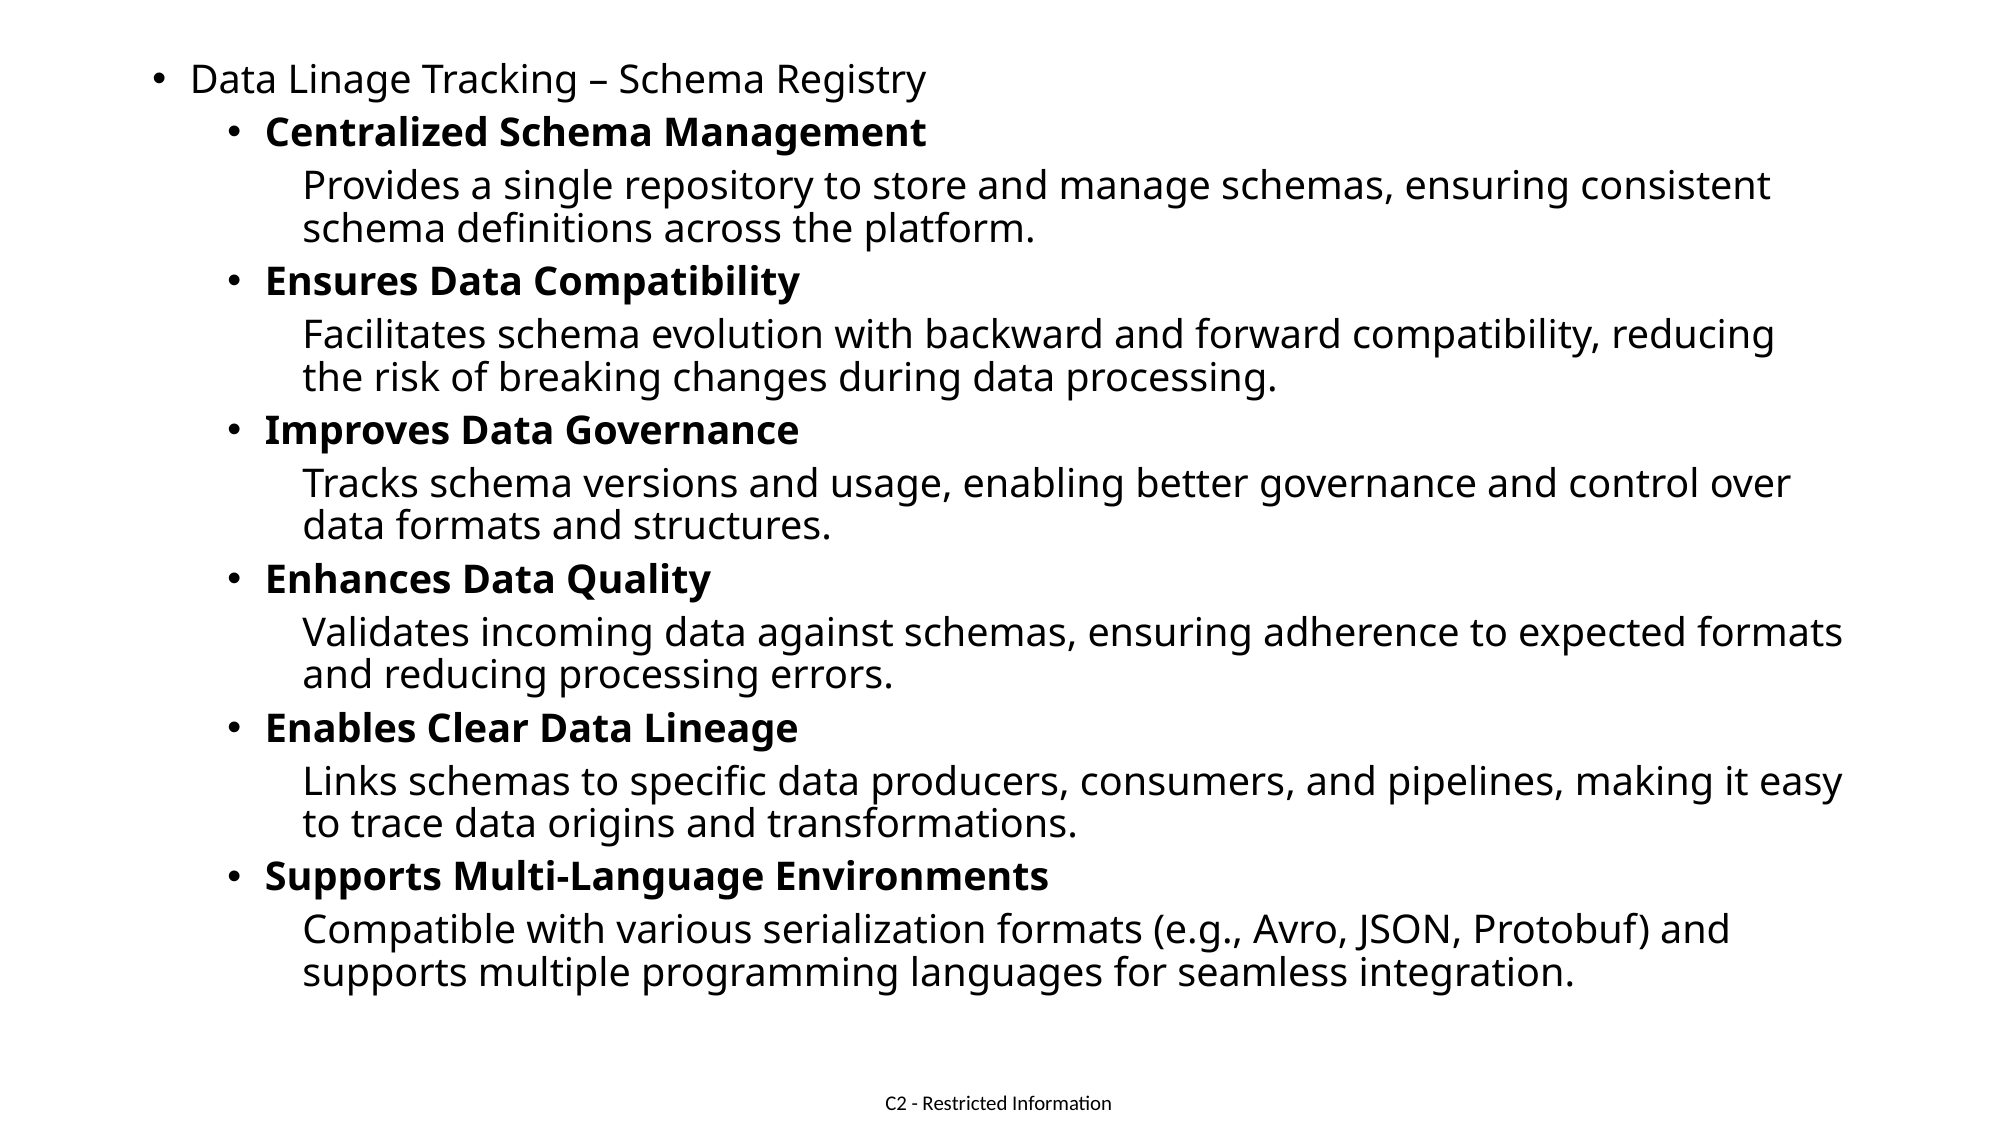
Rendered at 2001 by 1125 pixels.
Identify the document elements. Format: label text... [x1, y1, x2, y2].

list Data Linage Tracking – Schema Registry Centralized Schema Management Provides a single repository to store and manage schemas, ensuring consistent schema definitions across the platform. Ensures Data Compatibility Facilitates schema evolution with backward and forward compatibility, reducing the risk of breaking changes during data processing. Improves Data Governance Tracks schema versions and usage, enabling better governance and control over data formats and structures. Enhances Data Quality Validates incoming data against schemas, ensuring adherence to expected formats and reducing processing errors. Enables Clear Data Lineage Links schemas to specific data producers, consumers, and pipelines, making it easy to trace data origins and transformations. Supports Multi-Language Environments Compatible with various serialization formats (e.g., Avro, JSON, Protobuf) and supports multiple programming languages for seamless integration. [137, 51, 1863, 1079]
